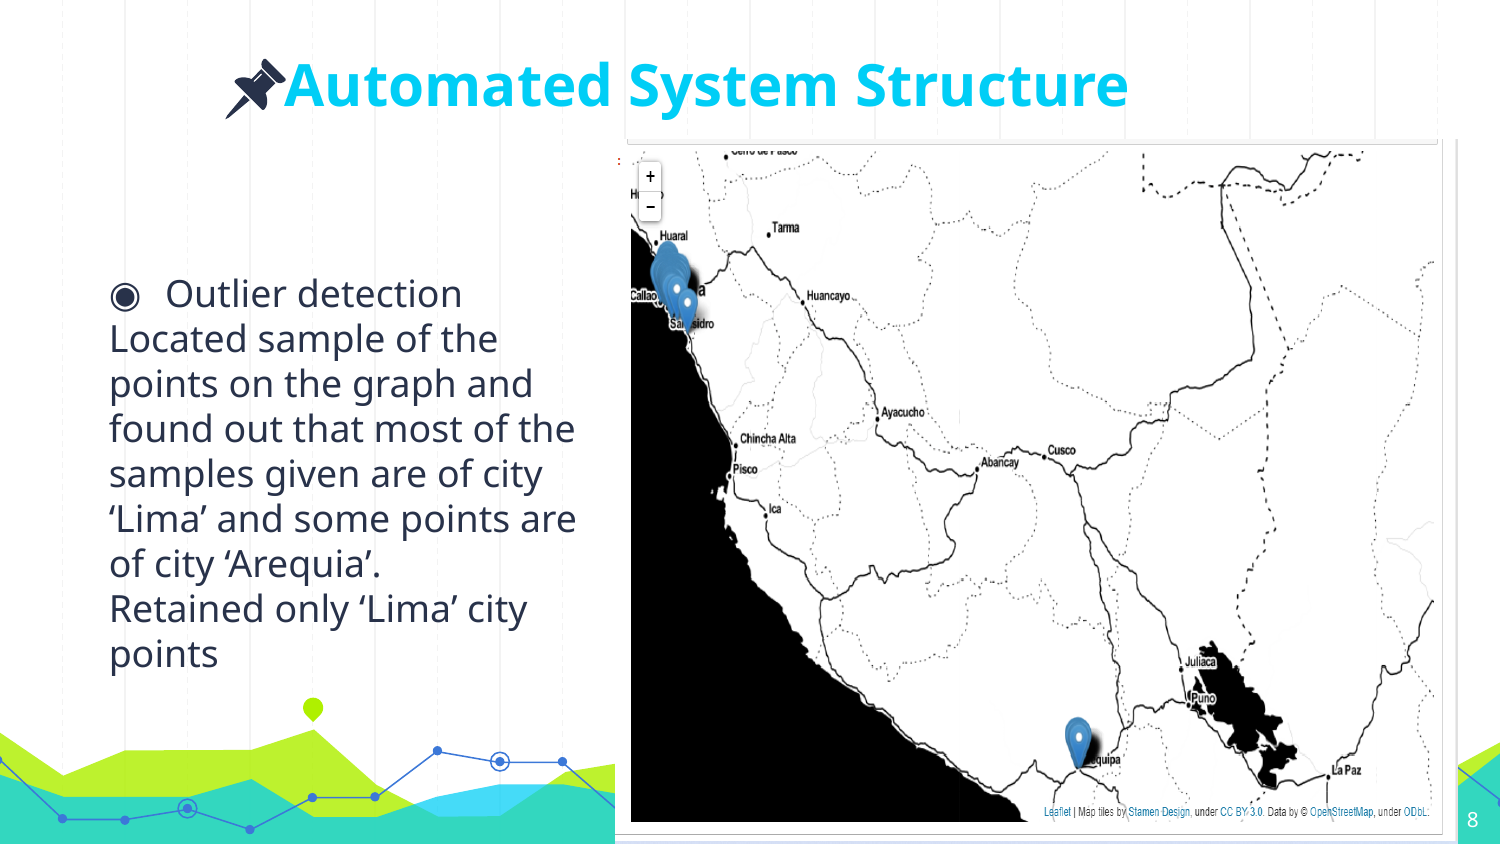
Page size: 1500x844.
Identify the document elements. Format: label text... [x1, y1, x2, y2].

list Outlier detection Located sample of the points on the graph and found out that most of the samples given are of city ‘Lima’ and some points are of city ‘Arequia’. Retained only ‘Lima’ city points [0, 135, 616, 731]
picture [615, 139, 1458, 844]
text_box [224, 58, 286, 120]
slide_number 8 [1462, 791, 1494, 844]
title Automated System Structure [133, 16, 1282, 134]
